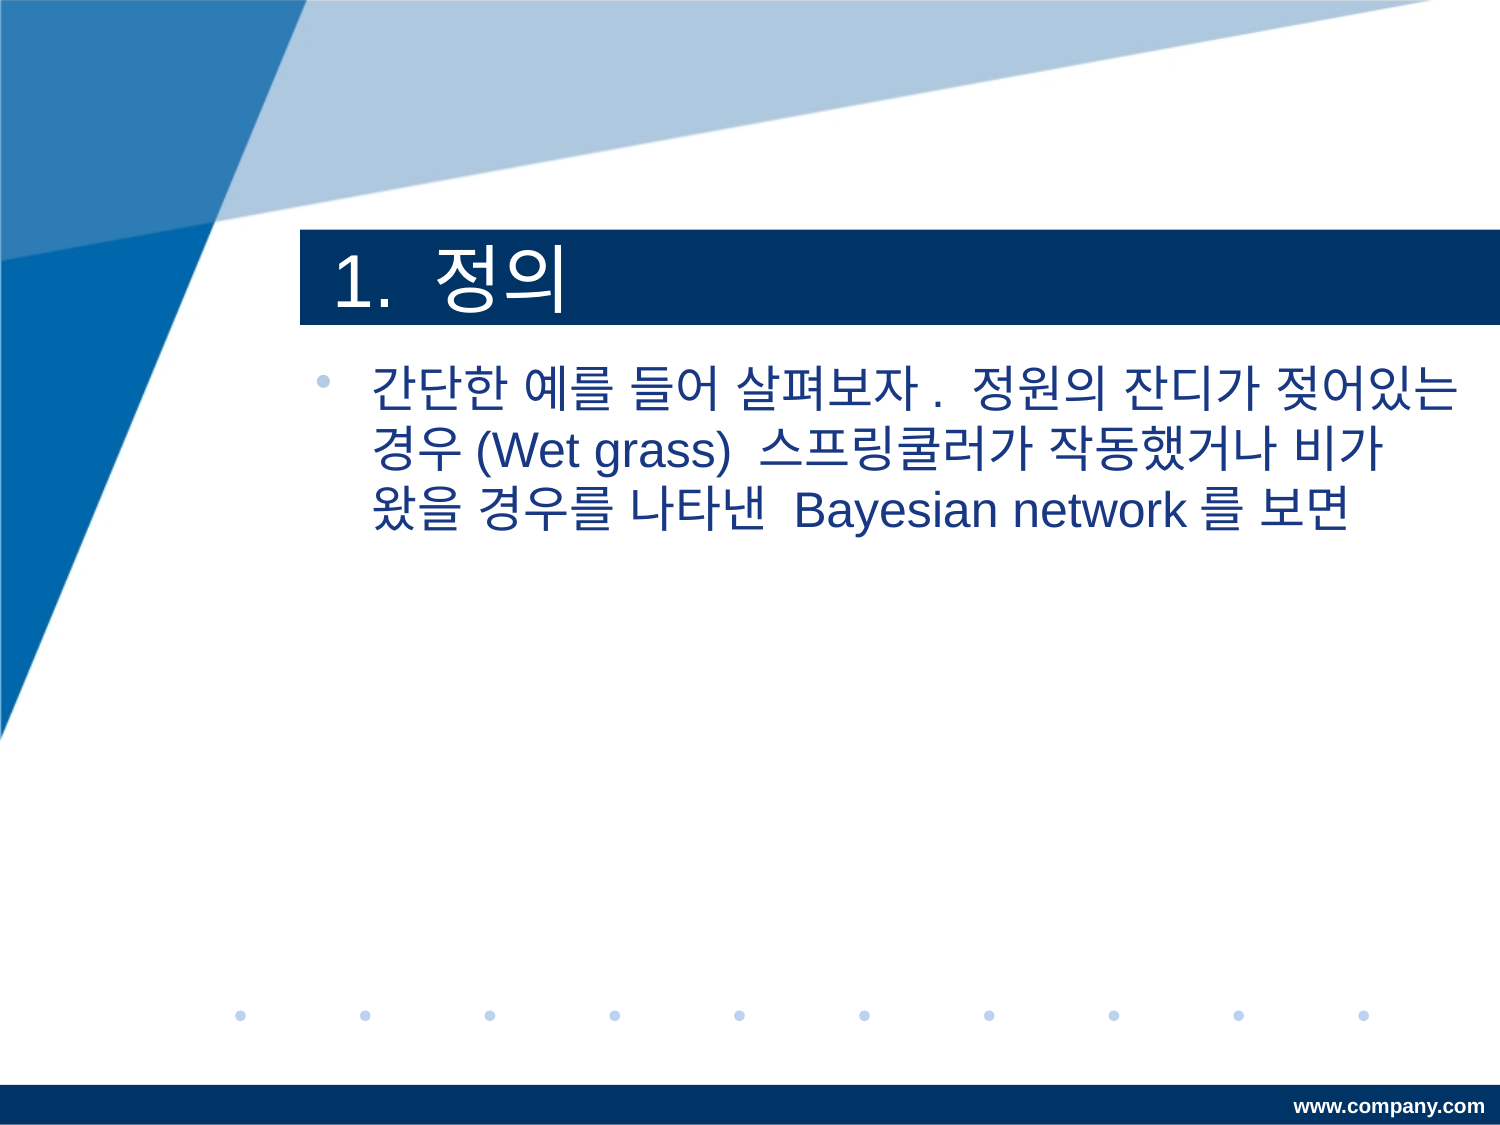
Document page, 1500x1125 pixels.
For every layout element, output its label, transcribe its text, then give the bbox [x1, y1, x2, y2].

list 간단한 예를 들어 살펴보자. 정원의 잔디가 젖어있는 경우(Wet grass) 스프링쿨러가 작동했거나 비가 왔을 경우를 나타낸 Bayesian network를 보면 [300, 350, 1475, 1013]
picture [0, 0, 1500, 842]
title 1. 정의 [300, 229, 1500, 325]
